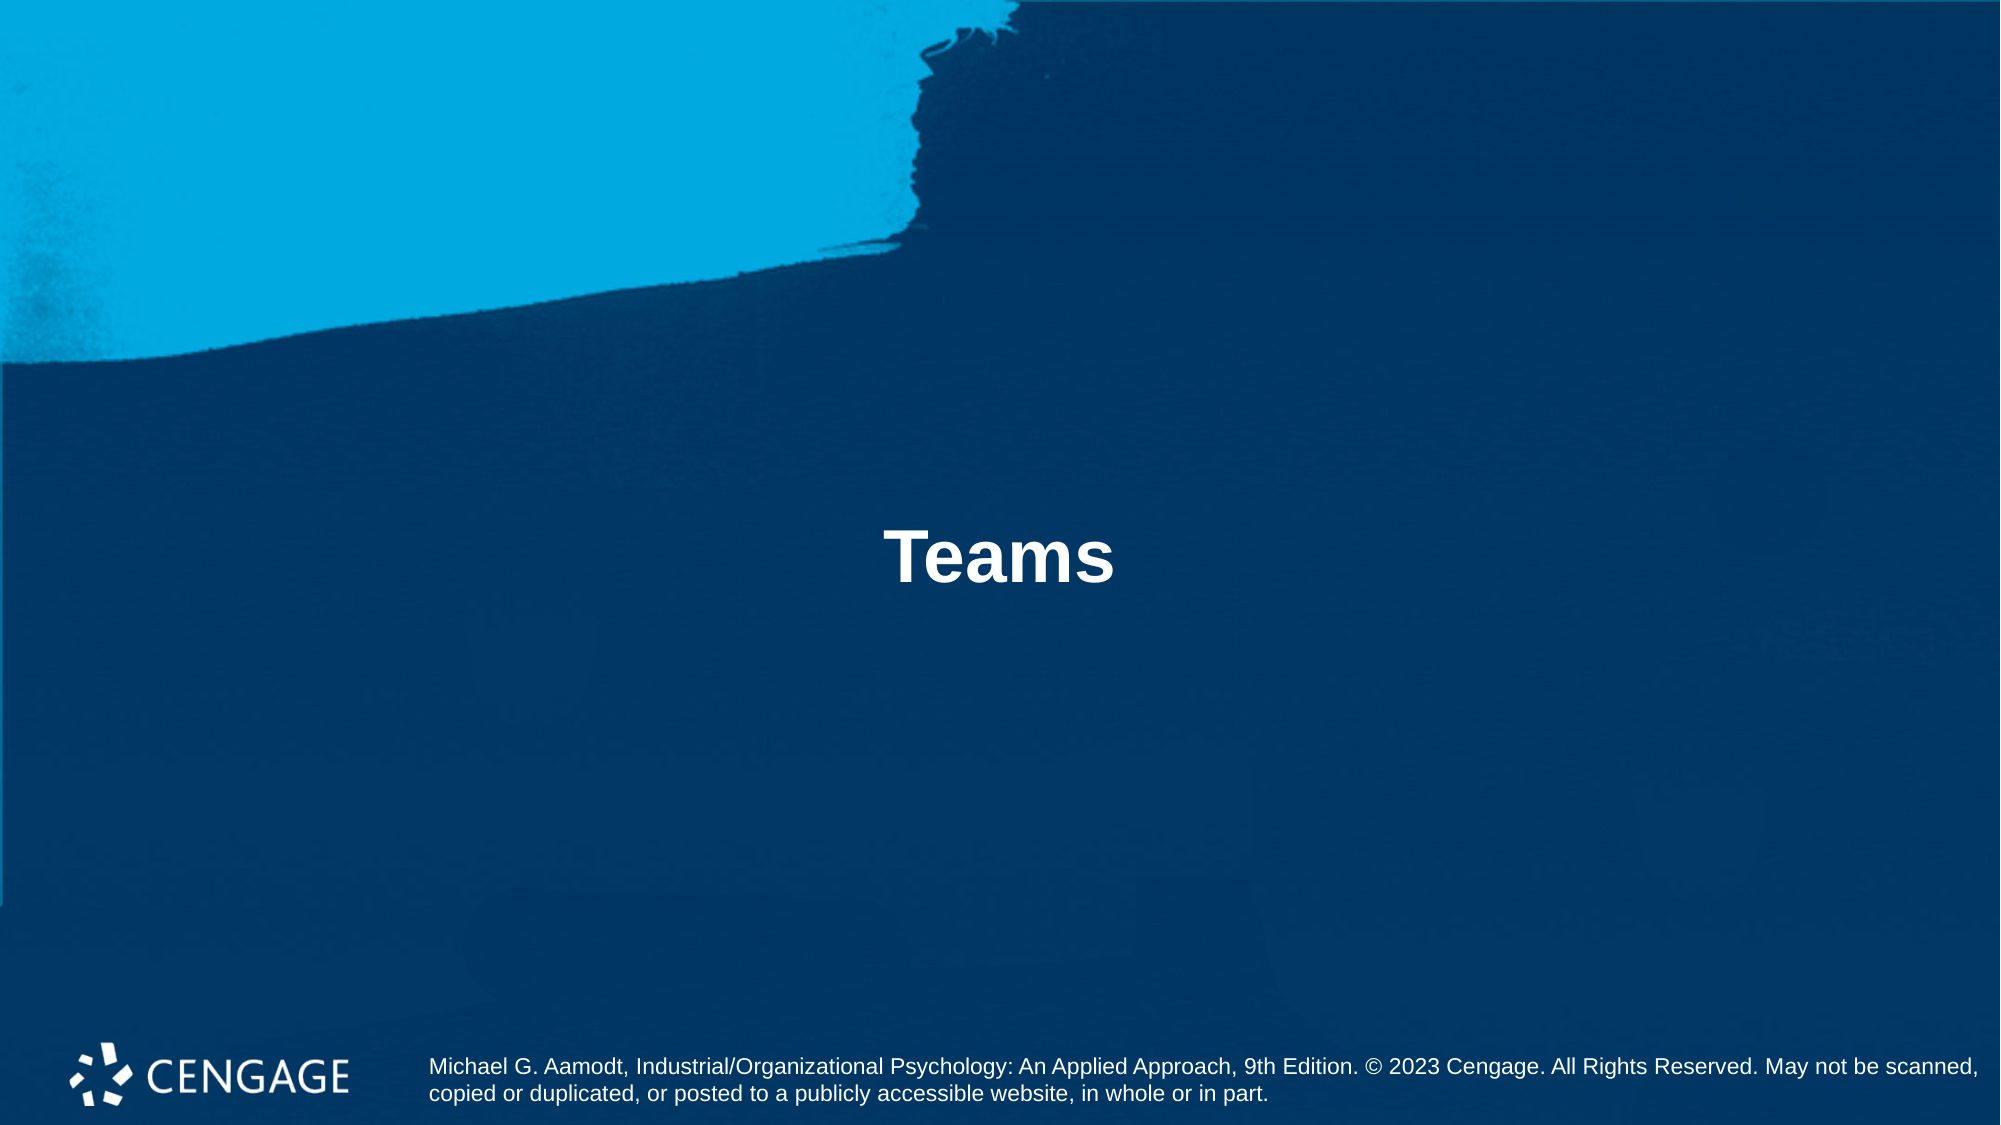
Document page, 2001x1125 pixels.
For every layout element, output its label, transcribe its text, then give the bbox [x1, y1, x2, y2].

title Teams [137, 507, 1863, 619]
picture [0, 2, 2000, 1125]
picture [925, 43, 946, 52]
